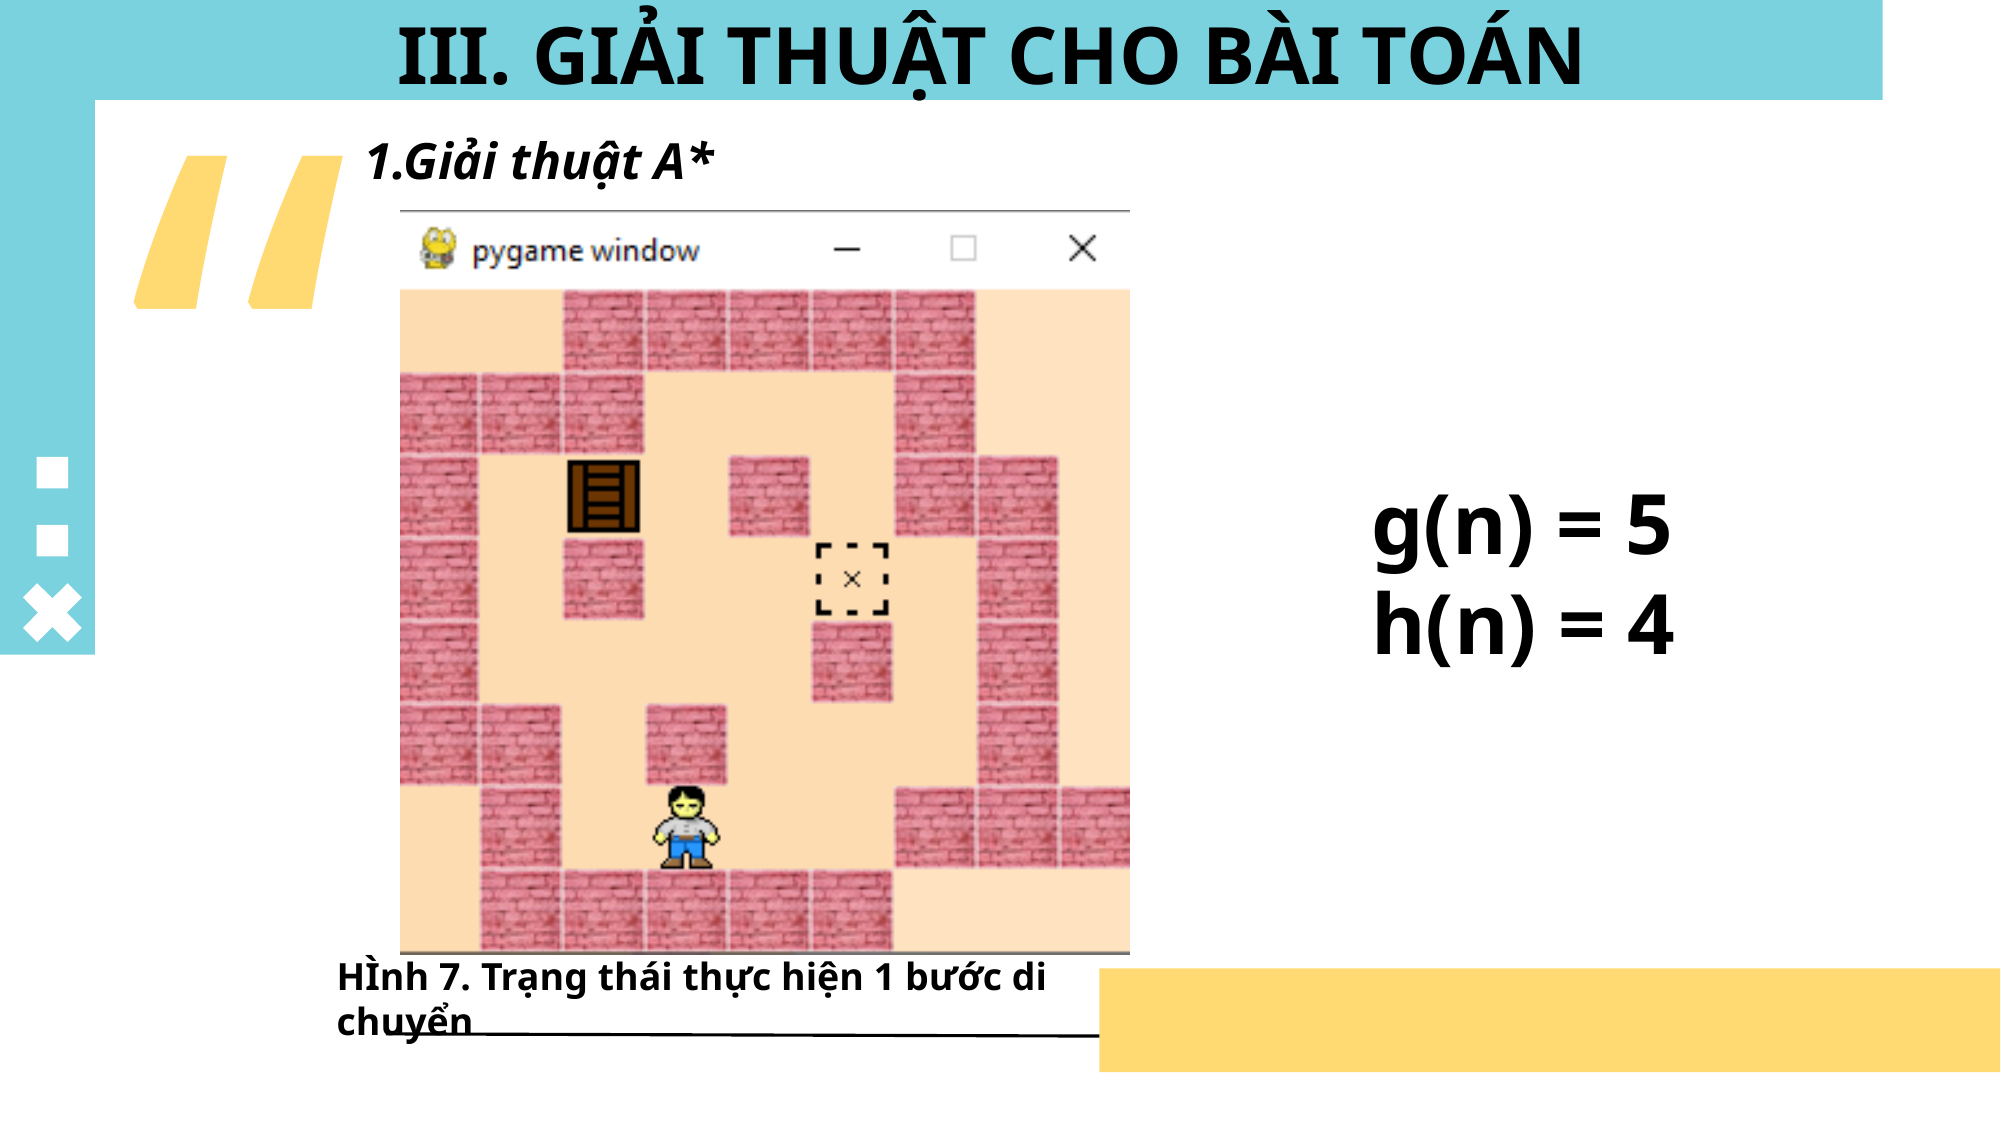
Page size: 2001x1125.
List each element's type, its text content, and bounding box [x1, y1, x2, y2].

text_box [0, 74, 2000, 150]
text_box g(n) = 5 h(n) = 4 [1356, 464, 1777, 679]
text_box [0, 0, 2000, 74]
picture [400, 210, 1130, 955]
text_box HÌnh 7. Trạng thái thực hiện 1 bước di chuyển [321, 945, 1209, 1051]
text_box 1.Giải thuật A* [349, 121, 816, 197]
